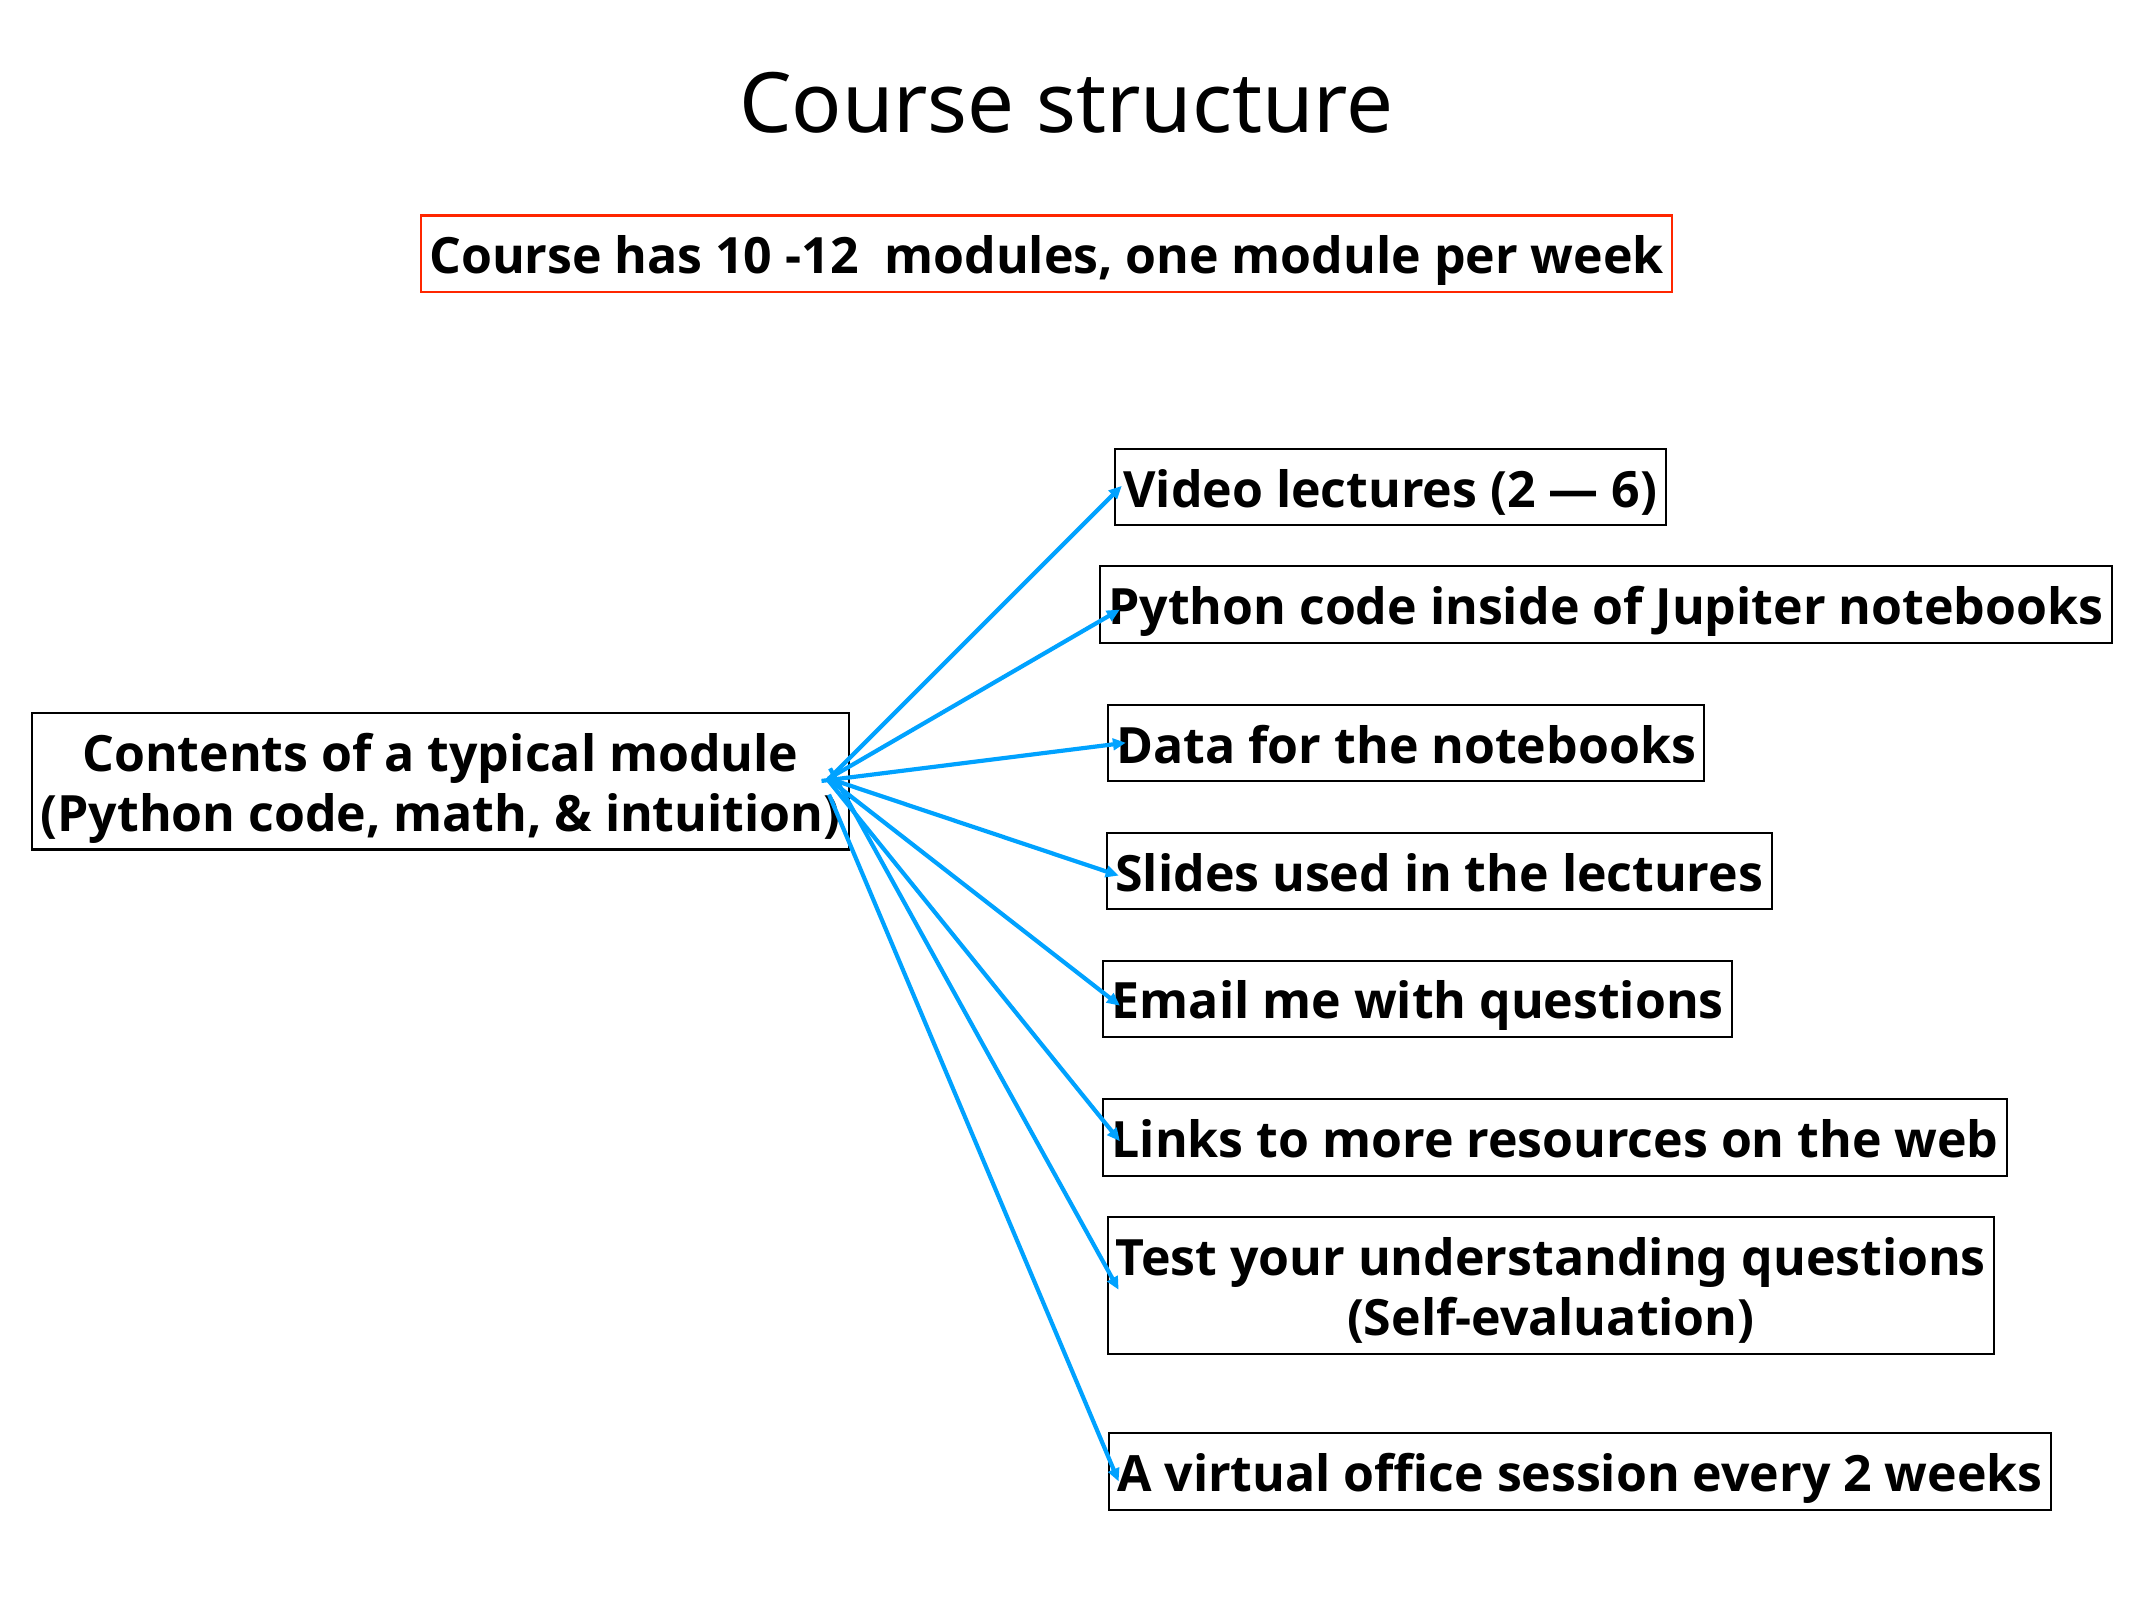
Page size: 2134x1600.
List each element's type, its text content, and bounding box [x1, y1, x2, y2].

text_box [837, 738, 1126, 780]
text_box [838, 781, 1119, 878]
text_box Test your understanding questions (Self-evaluation) [1107, 1217, 1995, 1354]
text_box [828, 794, 1120, 1482]
text_box Python code inside of Jupiter notebooks [1099, 566, 2112, 643]
text_box Links to more resources on the web [1103, 1099, 2008, 1176]
text_box Contents of a typical module (Python code, math, & intuition) [32, 712, 850, 850]
text_box Email me with questions [1103, 960, 1733, 1038]
text_box [856, 814, 1120, 1141]
text_box Video lectures (2 — 6) [1115, 448, 1666, 526]
text_box Data for the notebooks [1108, 704, 1705, 782]
text_box [834, 486, 1122, 774]
text_box Slides used in the lectures [1107, 832, 1772, 910]
title Course structure [155, 41, 1978, 158]
text_box [834, 609, 1120, 776]
text_box [829, 768, 1119, 1290]
text_box [843, 790, 1120, 1006]
text_box Course has 10 -12 modules, one module per week [421, 215, 1673, 293]
text_box A virtual office session every 2 weeks [1108, 1433, 2052, 1510]
